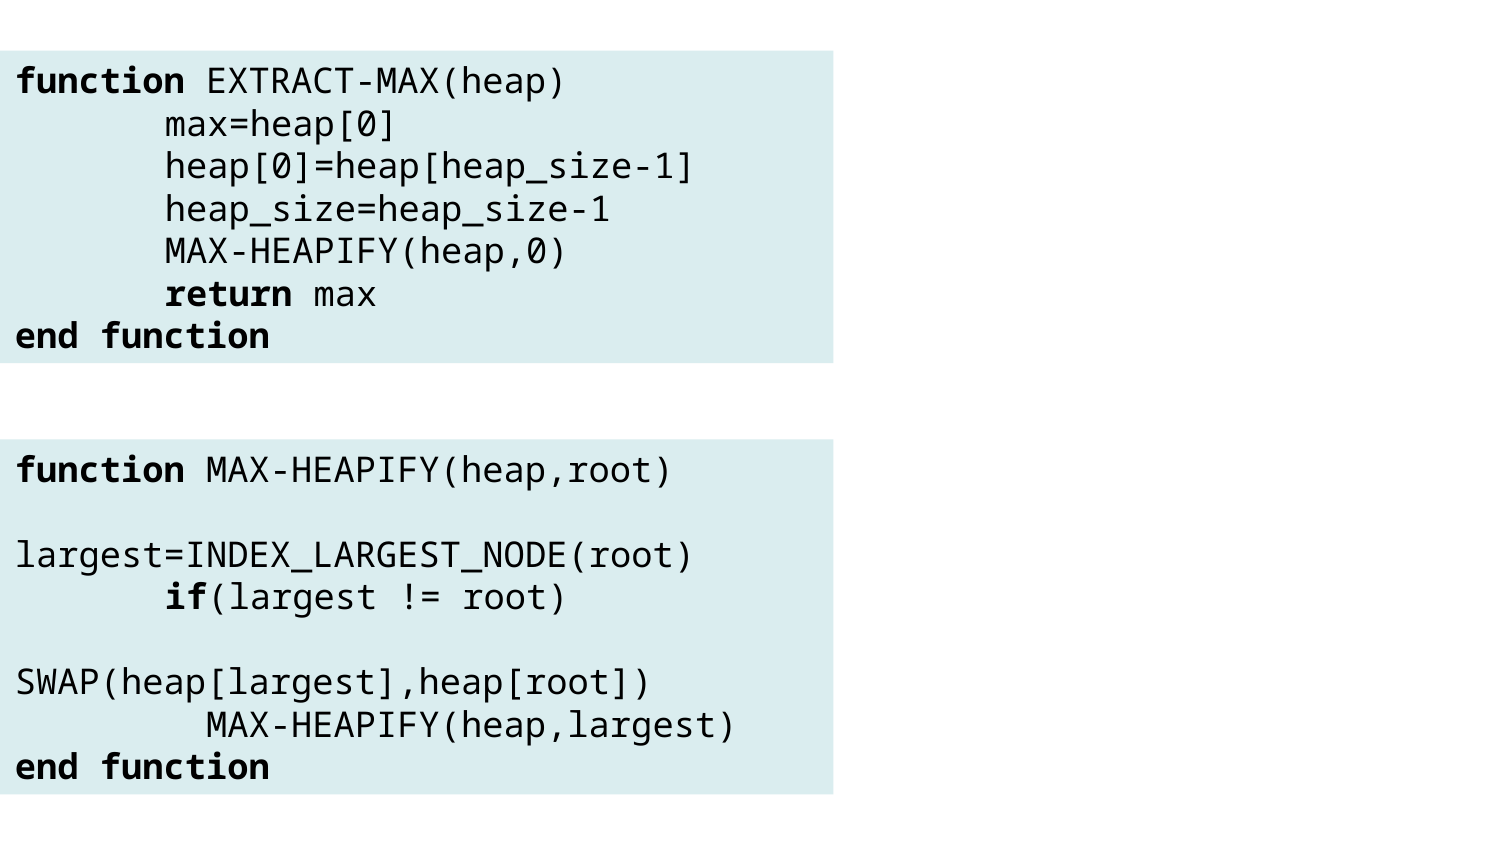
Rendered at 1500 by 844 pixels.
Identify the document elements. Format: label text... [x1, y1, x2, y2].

text_box function MAX-HEAPIFY(heap,root) largest=INDEX_LARGEST_NODE(root) if(largest != root) SWAP(heap[largest],heap[root]) MAX-HEAPIFY(heap,largest) end function [0, 439, 834, 795]
text_box function EXTRACT-MAX(heap) max=heap[0] heap[0]=heap[heap_size-1] heap_size=heap_size-1 MAX-HEAPIFY(heap,0) return max end function [0, 50, 834, 364]
